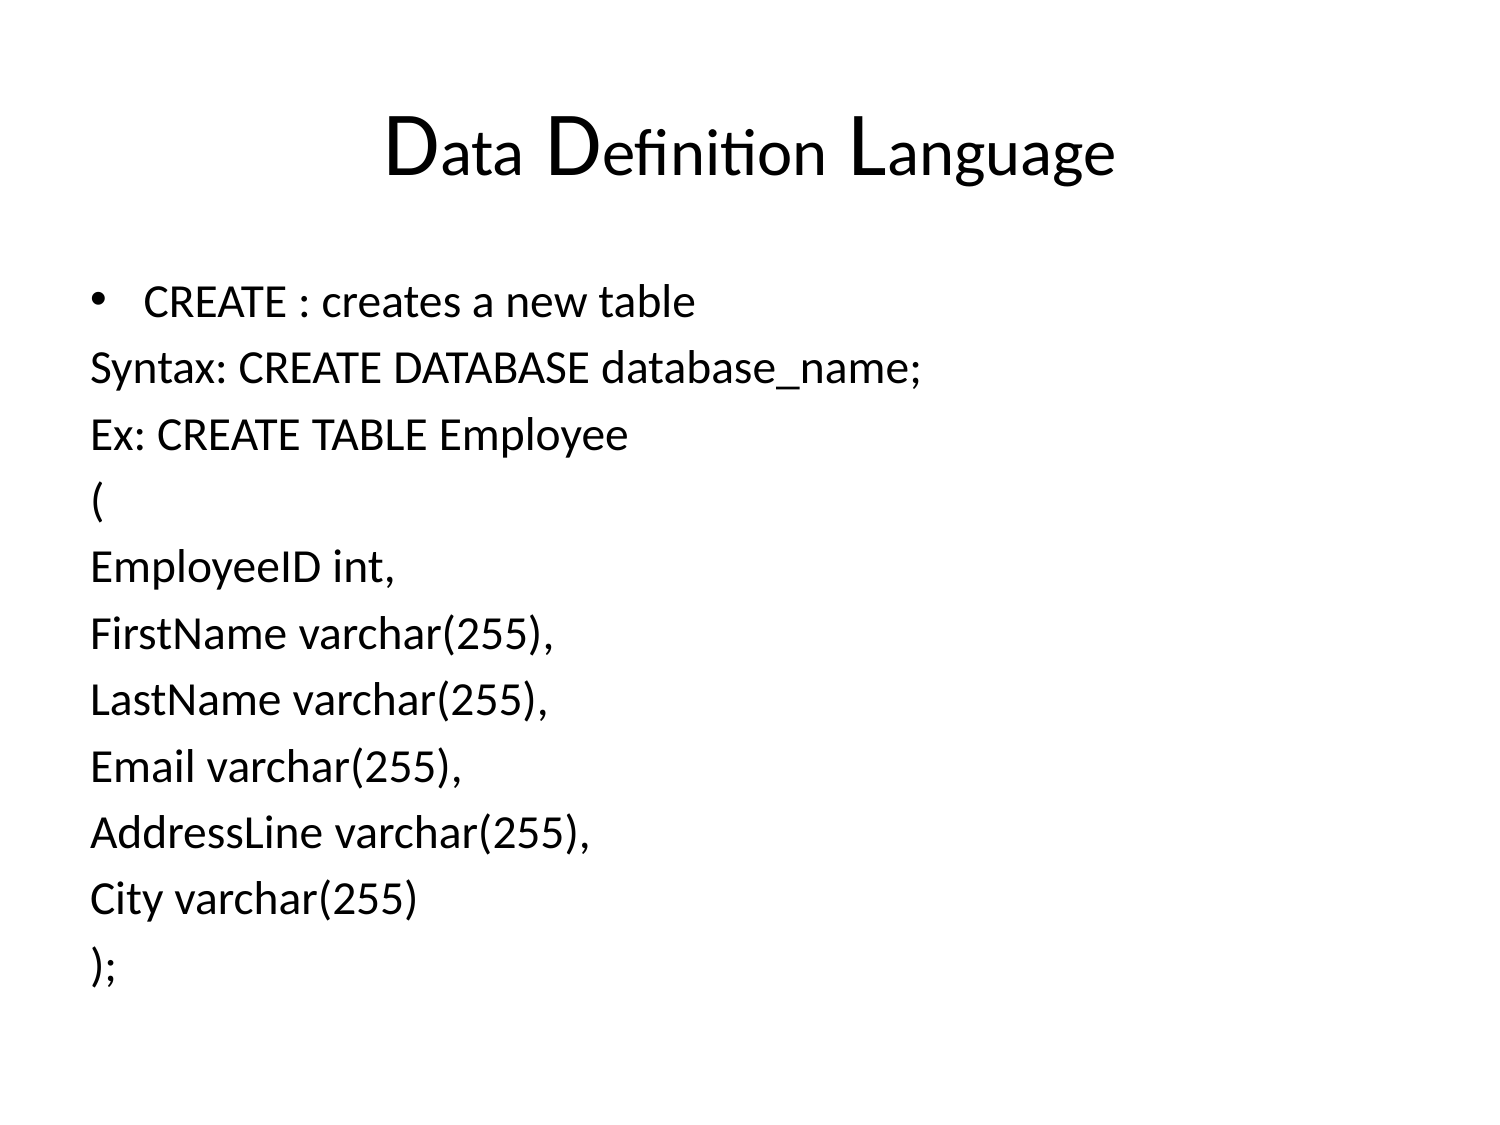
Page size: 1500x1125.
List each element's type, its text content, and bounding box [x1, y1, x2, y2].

title Data Definition Language [75, 45, 1425, 233]
list CREATE : creates a new table Syntax: CREATE DATABASE database_name; Ex: CREATE TABLE Employee ( EmployeeID int, FirstName varchar(255), LastName varchar(255), Email varchar(255), AddressLine varchar(255), City varchar(255) ); [75, 262, 1425, 1005]
